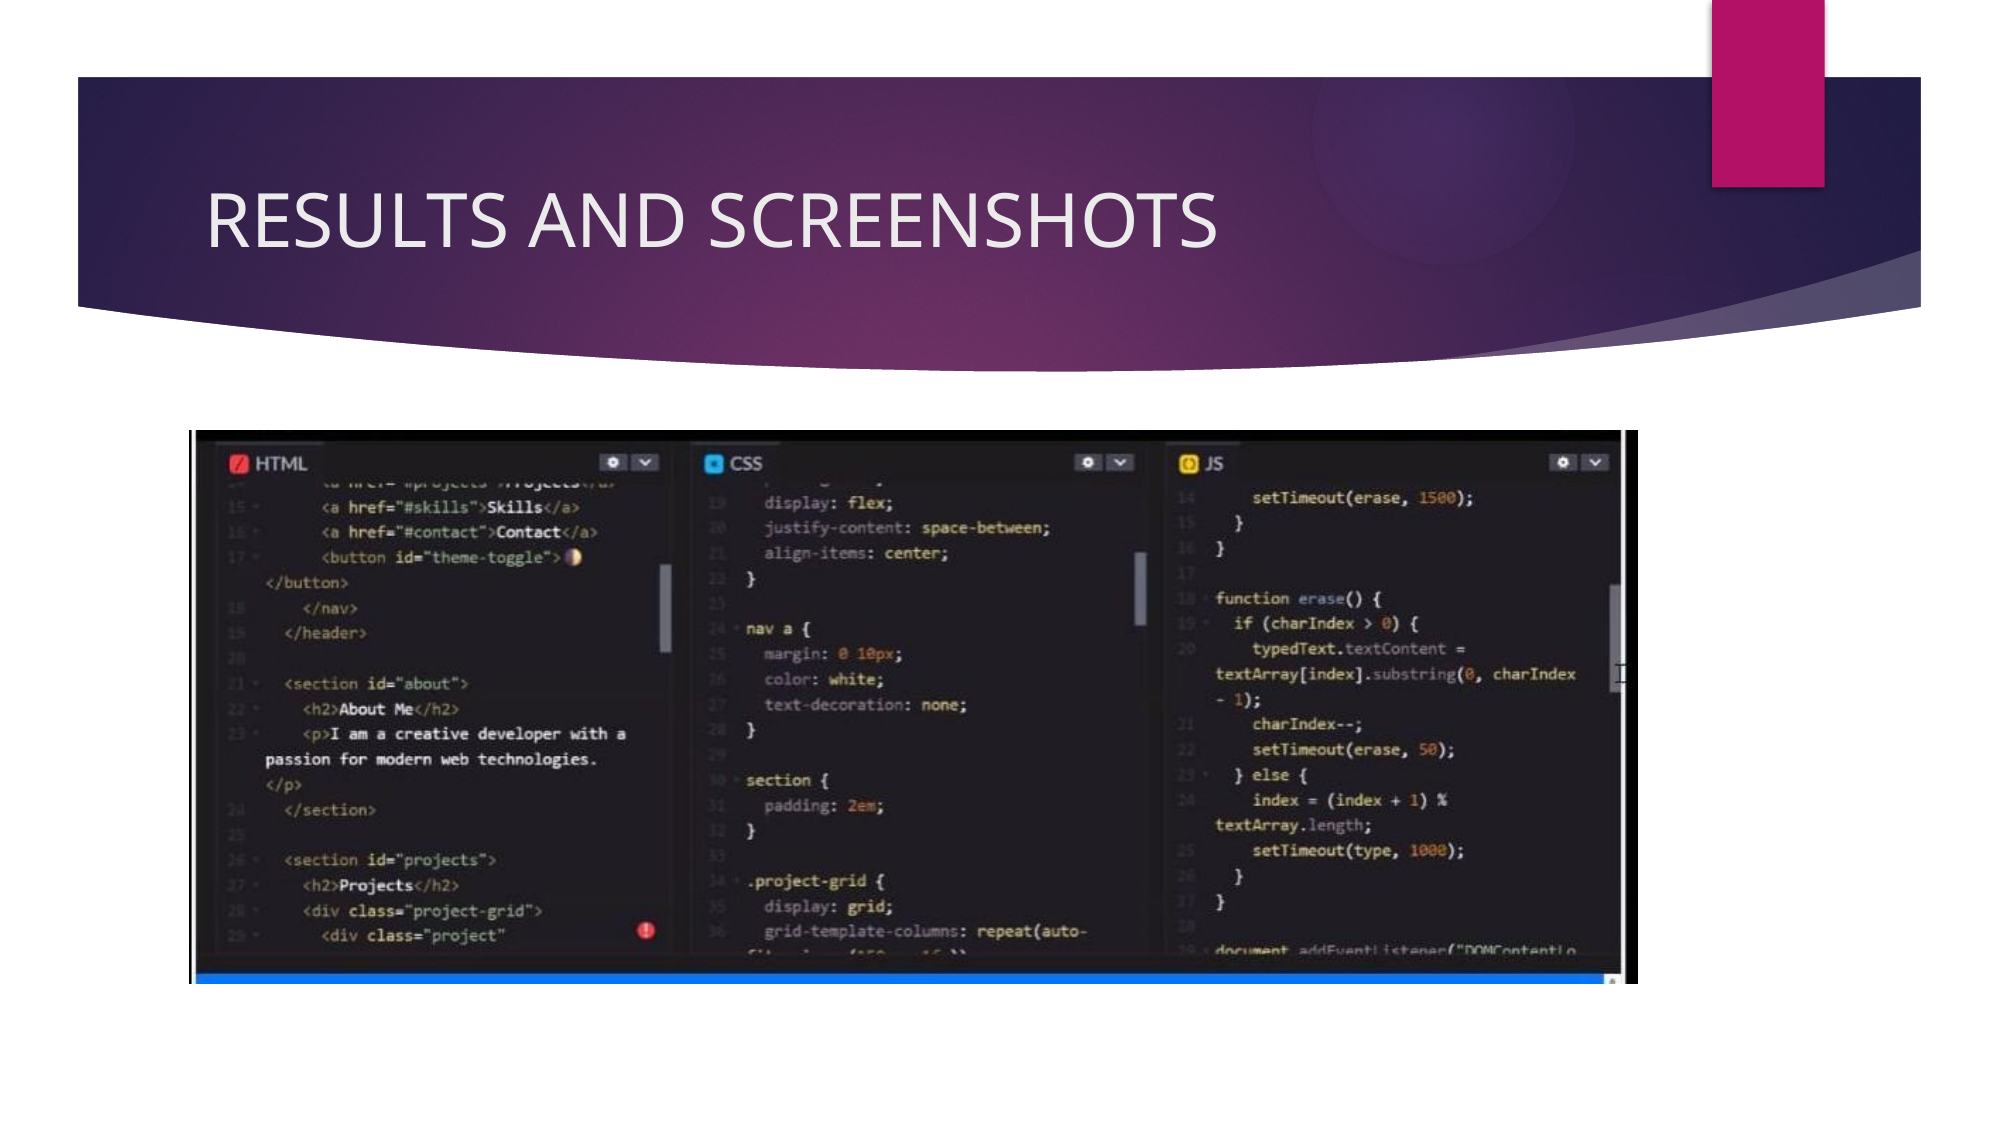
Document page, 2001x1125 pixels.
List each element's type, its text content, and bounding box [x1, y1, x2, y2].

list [189, 430, 1638, 985]
title RESULTS AND SCREENSHOTS [189, 159, 1627, 276]
